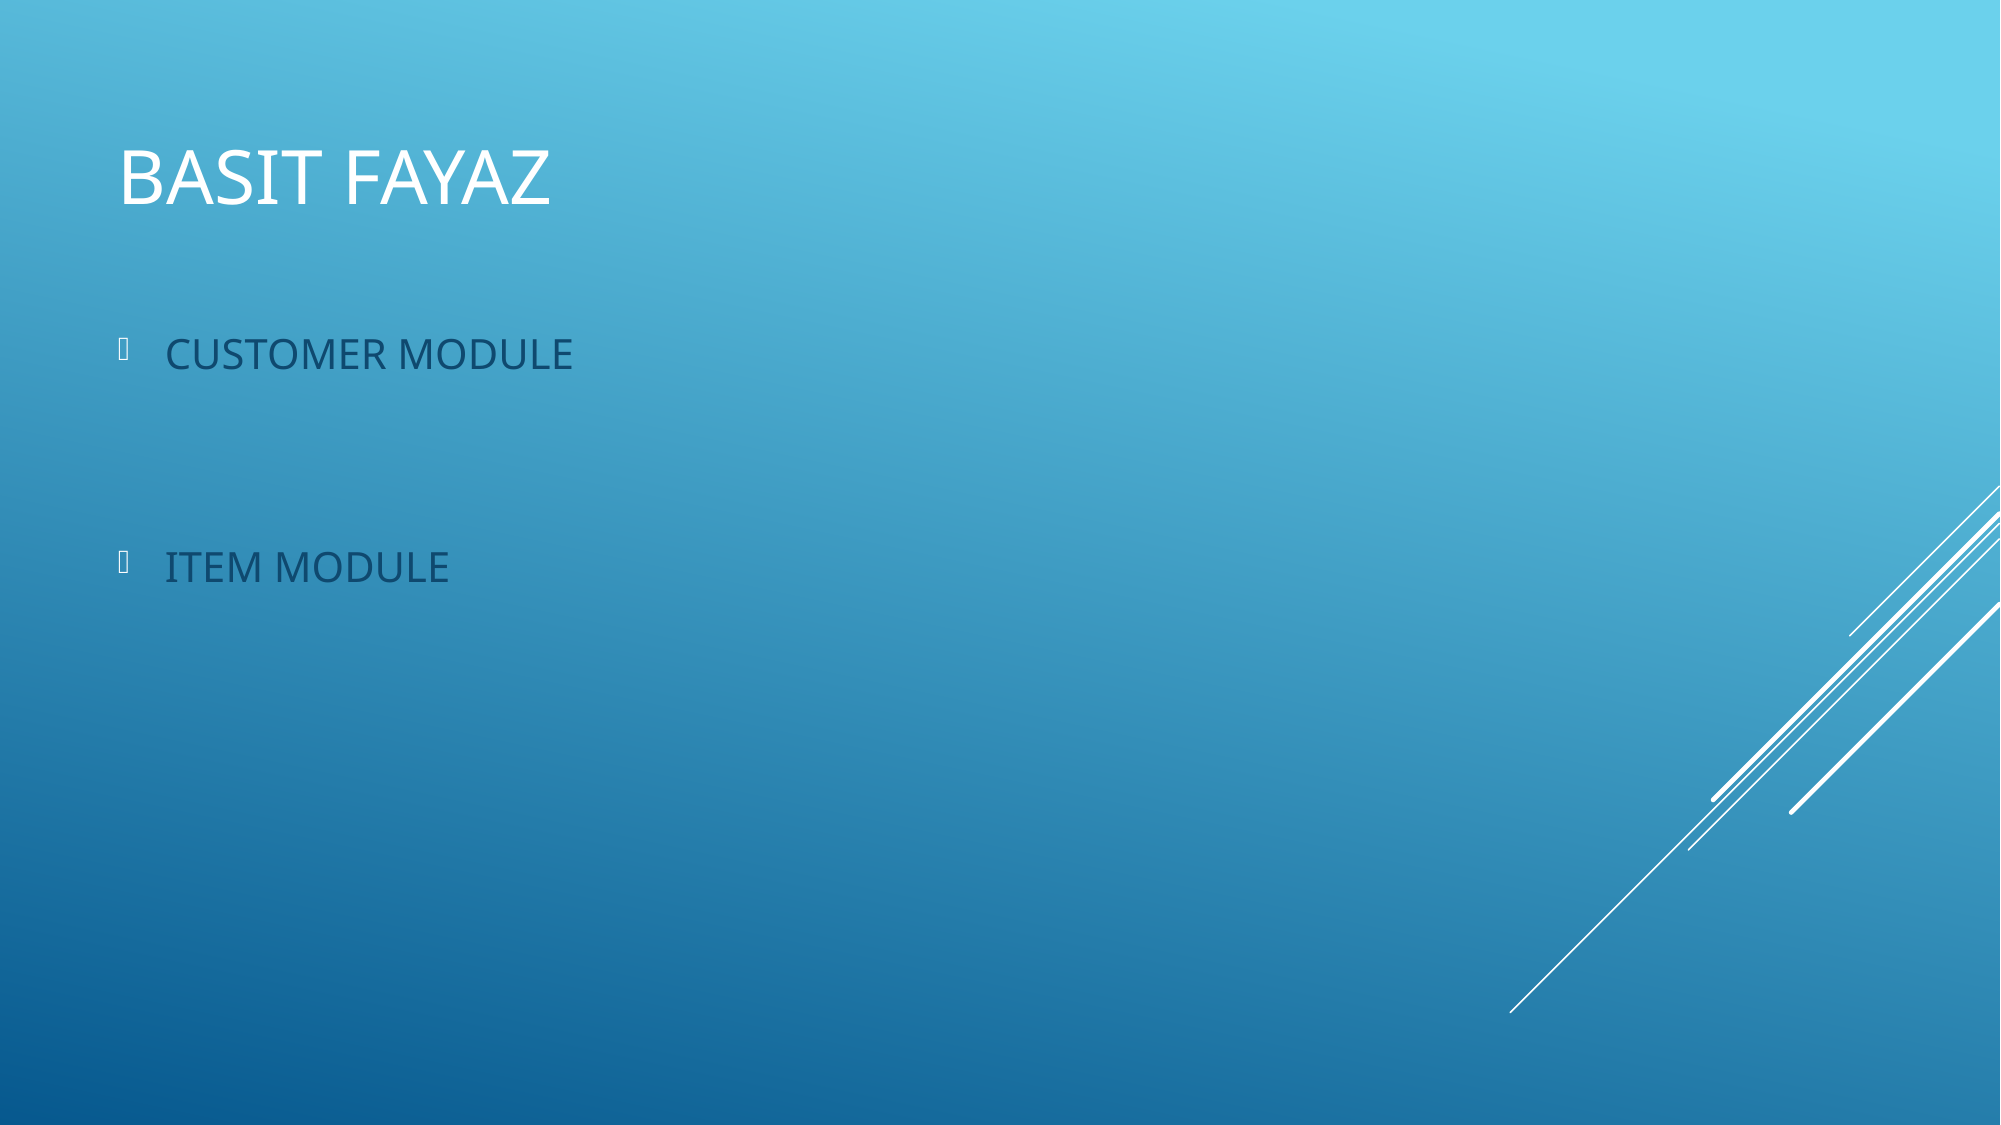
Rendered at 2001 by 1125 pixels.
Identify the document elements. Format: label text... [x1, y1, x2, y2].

title BASIT FAYAZ [102, 51, 1503, 299]
list CUSTOMER MODULE ITEM MODULE [102, 320, 1503, 914]
